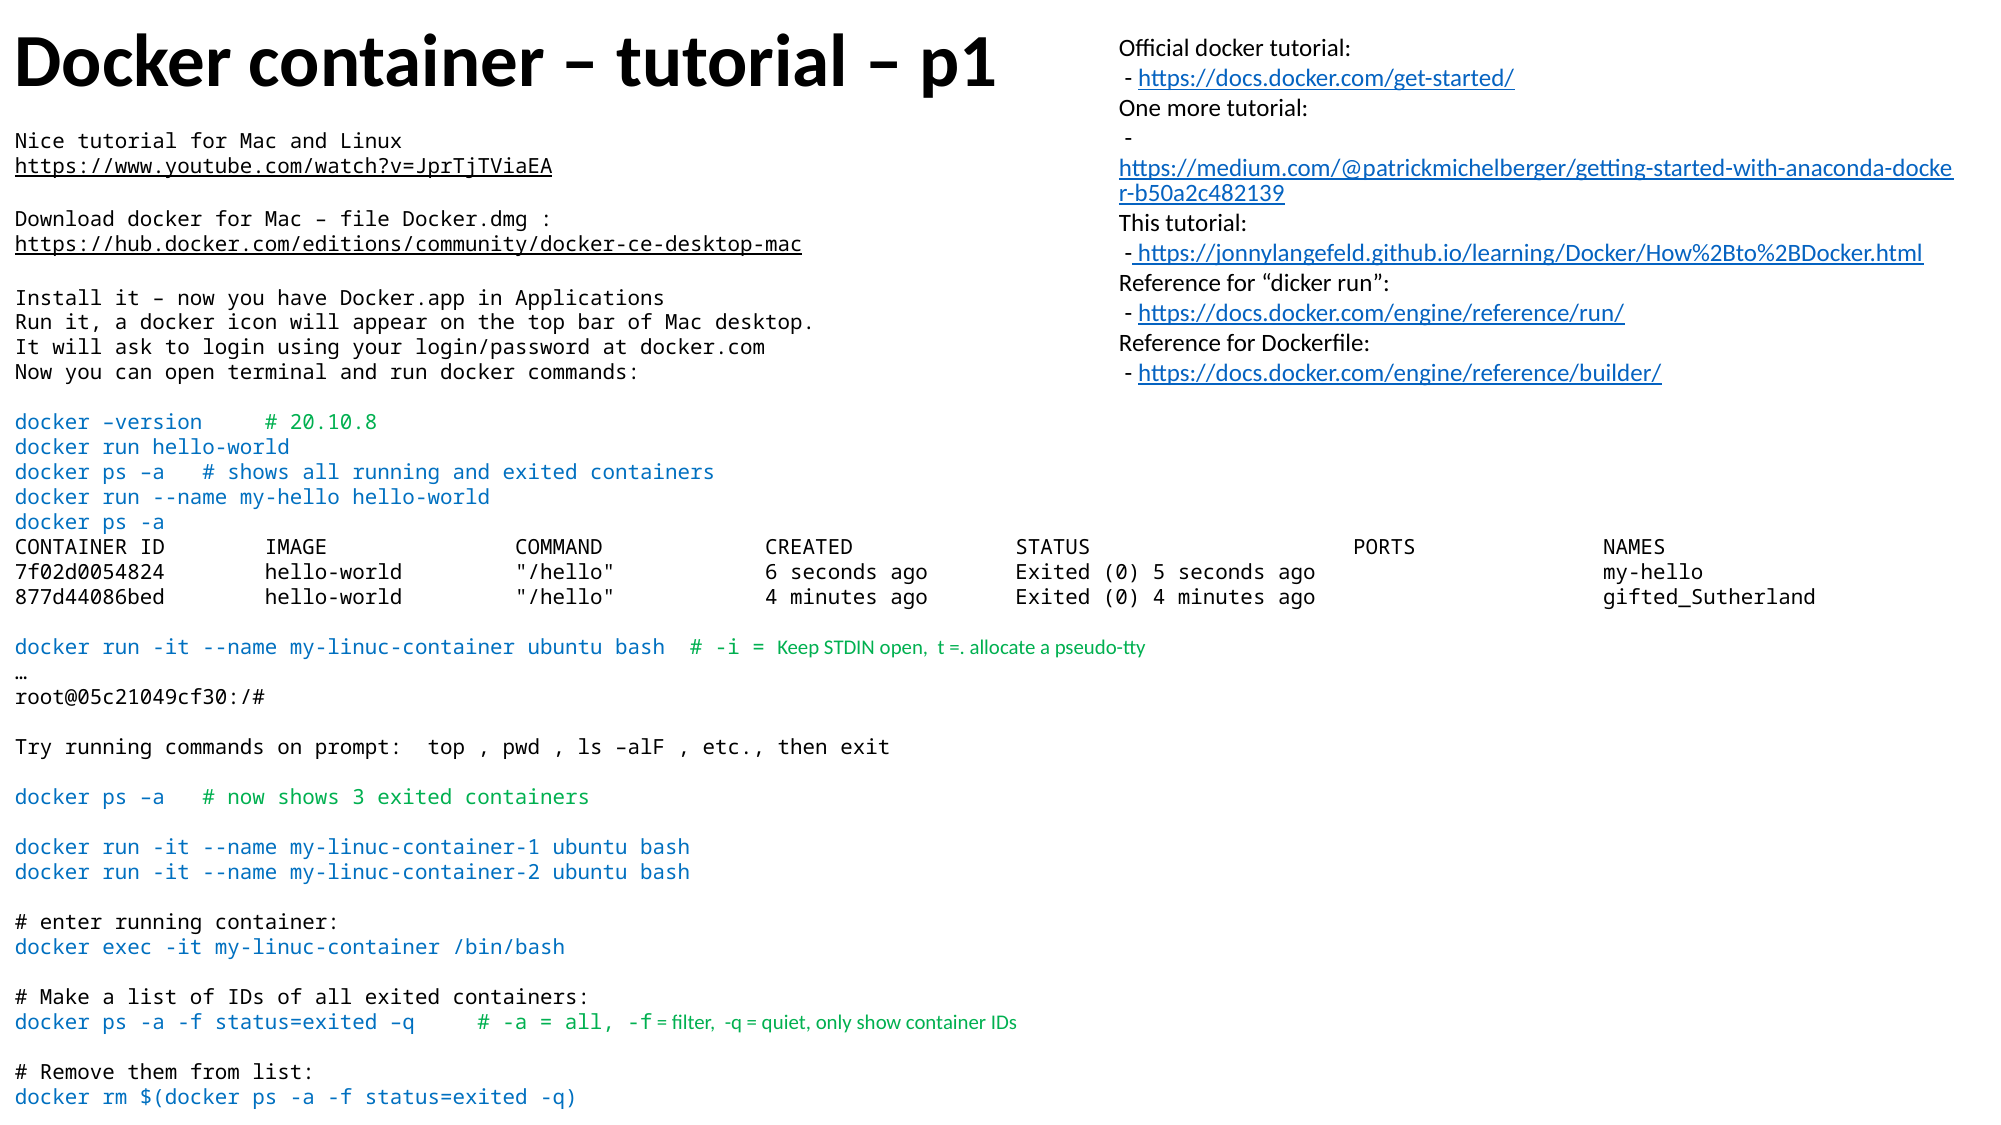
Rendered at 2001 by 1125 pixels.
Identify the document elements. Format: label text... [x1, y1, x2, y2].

text_box Official docker tutorial: - https://docs.docker.com/get-started/ One more tutorial: - https://medium.com/@patrickmichelberger/getting-started-with-anaconda-docker-b50a2c482139 This tutorial: - https://jonnylangefeld.github.io/learning/Docker/How%2Bto%2BDocker.html Reference for “dicker run”: - https://docs.docker.com/engine/reference/run/ Reference for Dockerfile: - https://docs.docker.com/engine/reference/builder/ [1104, 24, 1973, 369]
text_box Nice tutorial for Mac and Linux https://www.youtube.com/watch?v=JprTjTViaEA Download docker for Mac – file Docker.dmg : https://hub.docker.com/editions/community/docker-ce-desktop-mac Install it – now you have Docker.app in Applications Run it, a docker icon will appear on the top bar of Mac desktop. It will ask to login using your login/password at docker.com Now you can open terminal and run docker commands: docker –version # 20.10.8 docker run hello-world docker ps –a # shows all running and exited containers docker run --name my-hello hello-world docker ps -a CONTAINER ID IMAGE COMMAND CREATED STATUS PORTS NAMES 7f02d0054824 hello-world "/hello" 6 seconds ago Exited (0) 5 seconds ago my-hello 877d44086bed hello-world "/hello" 4 minutes ago Exited (0) 4 minutes ago gifted_Sutherland docker run -it --name my-linuc-container ubuntu bash # -i = Keep STDIN open, t =. allocate a pseudo-tty … root@05c21049cf30:/# Try running commands on prompt: top , pwd , ls –alF , etc., then exit docker ps –a # now shows 3 exited containers docker run -it --name my-linuc-container-1 ubuntu bash docker run -it --name my-linuc-container-2 ubuntu bash # enter running container: docker exec -it my-linuc-container /bin/bash # Make a list of IDs of all exited containers: docker ps -a -f status=exited –q # -a = all, -f = filter, -q = quiet, only show container IDs # Remove them from list: docker rm $(docker ps -a -f status=exited -q) [0, 120, 1973, 1116]
text_box Docker container – tutorial – p1 [0, 4, 1240, 109]
